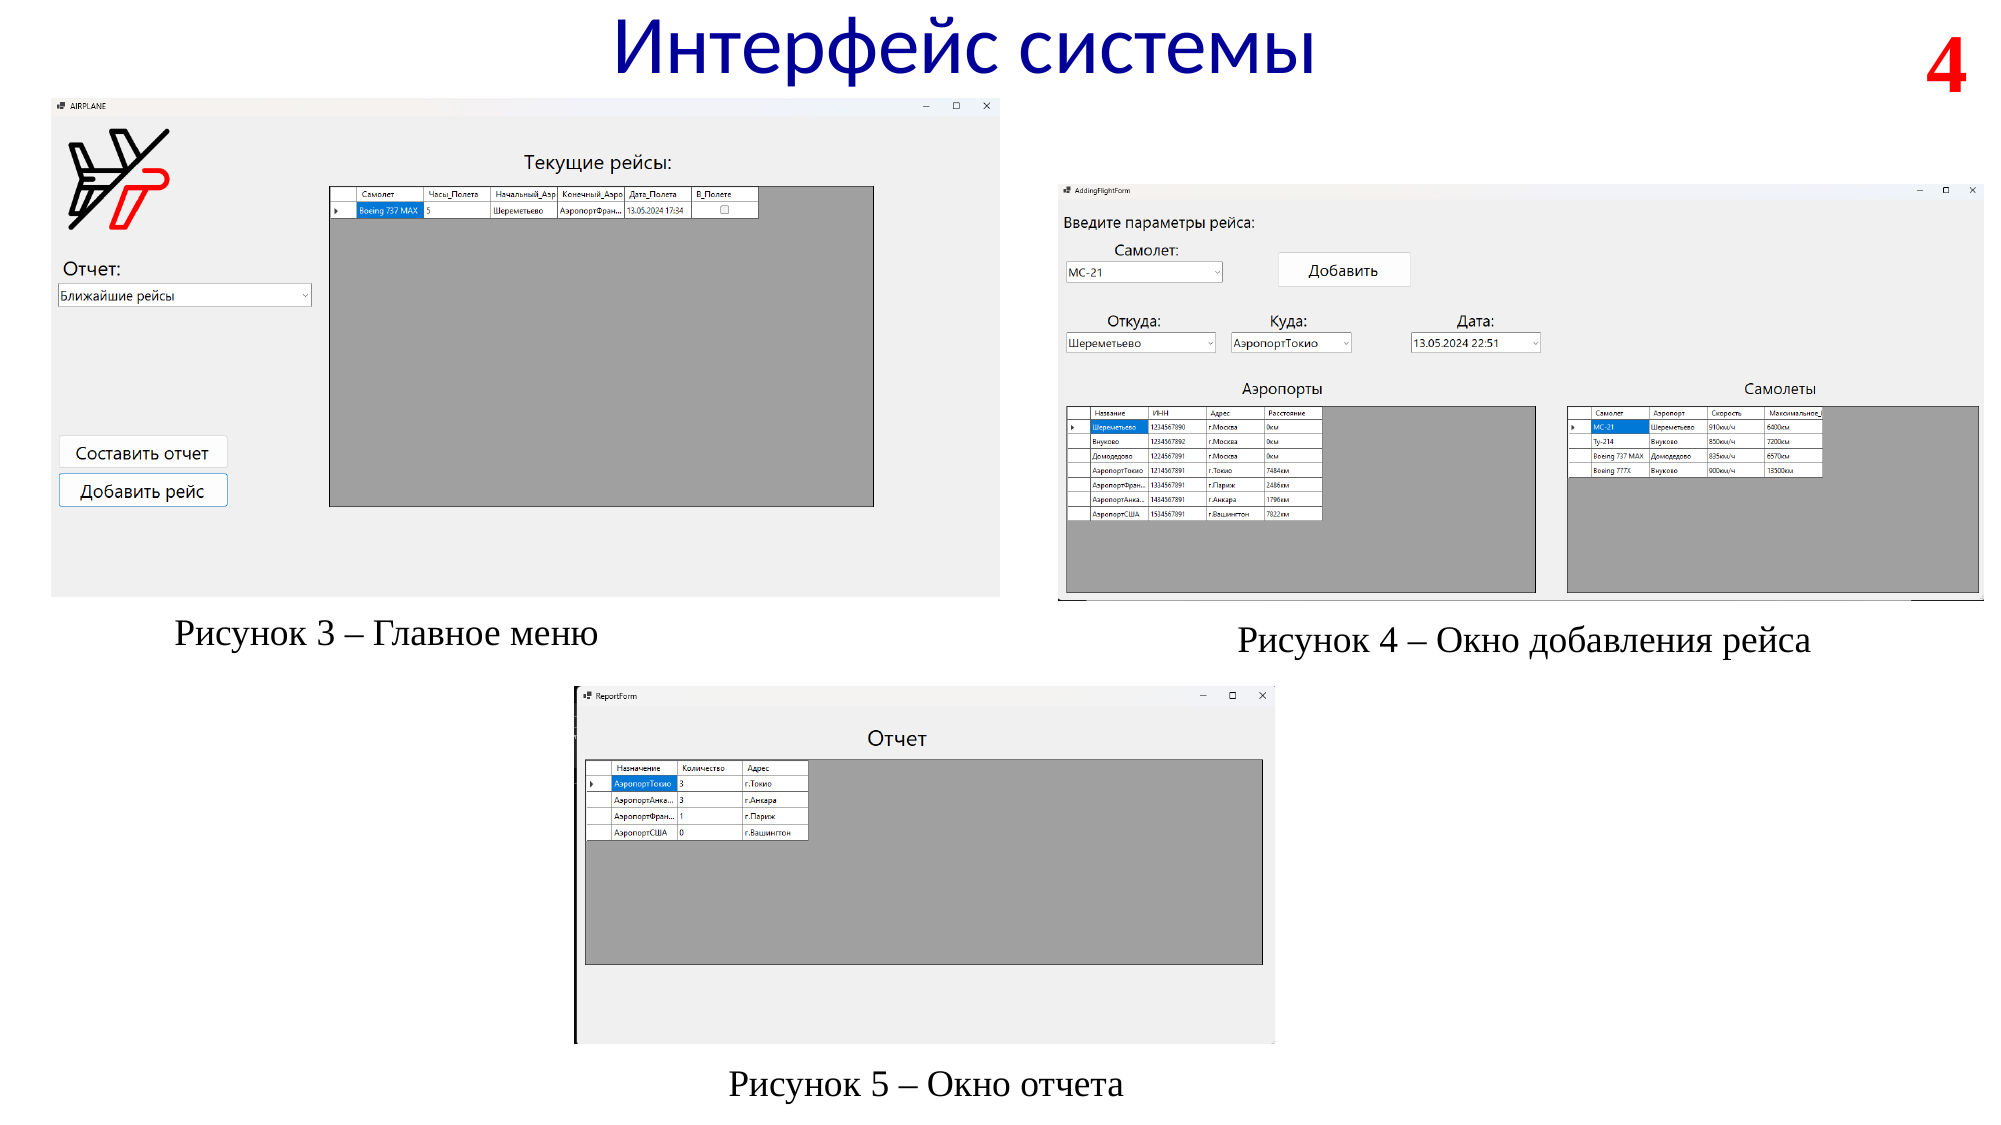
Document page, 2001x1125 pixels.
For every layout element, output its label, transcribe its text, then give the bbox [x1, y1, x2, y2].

text_box 4 [1828, 29, 1984, 90]
picture [51, 98, 1000, 598]
picture [1058, 184, 1984, 601]
text_box Рисунок 5 – Окно отчета [439, 1051, 1413, 1112]
text_box Рисунок 4 – Окно добавления рейса [1079, 608, 1970, 668]
text_box Интерфейс системы [103, 2, 1828, 91]
picture [574, 686, 1275, 1044]
text_box Рисунок 3 – Главное меню [159, 600, 846, 661]
